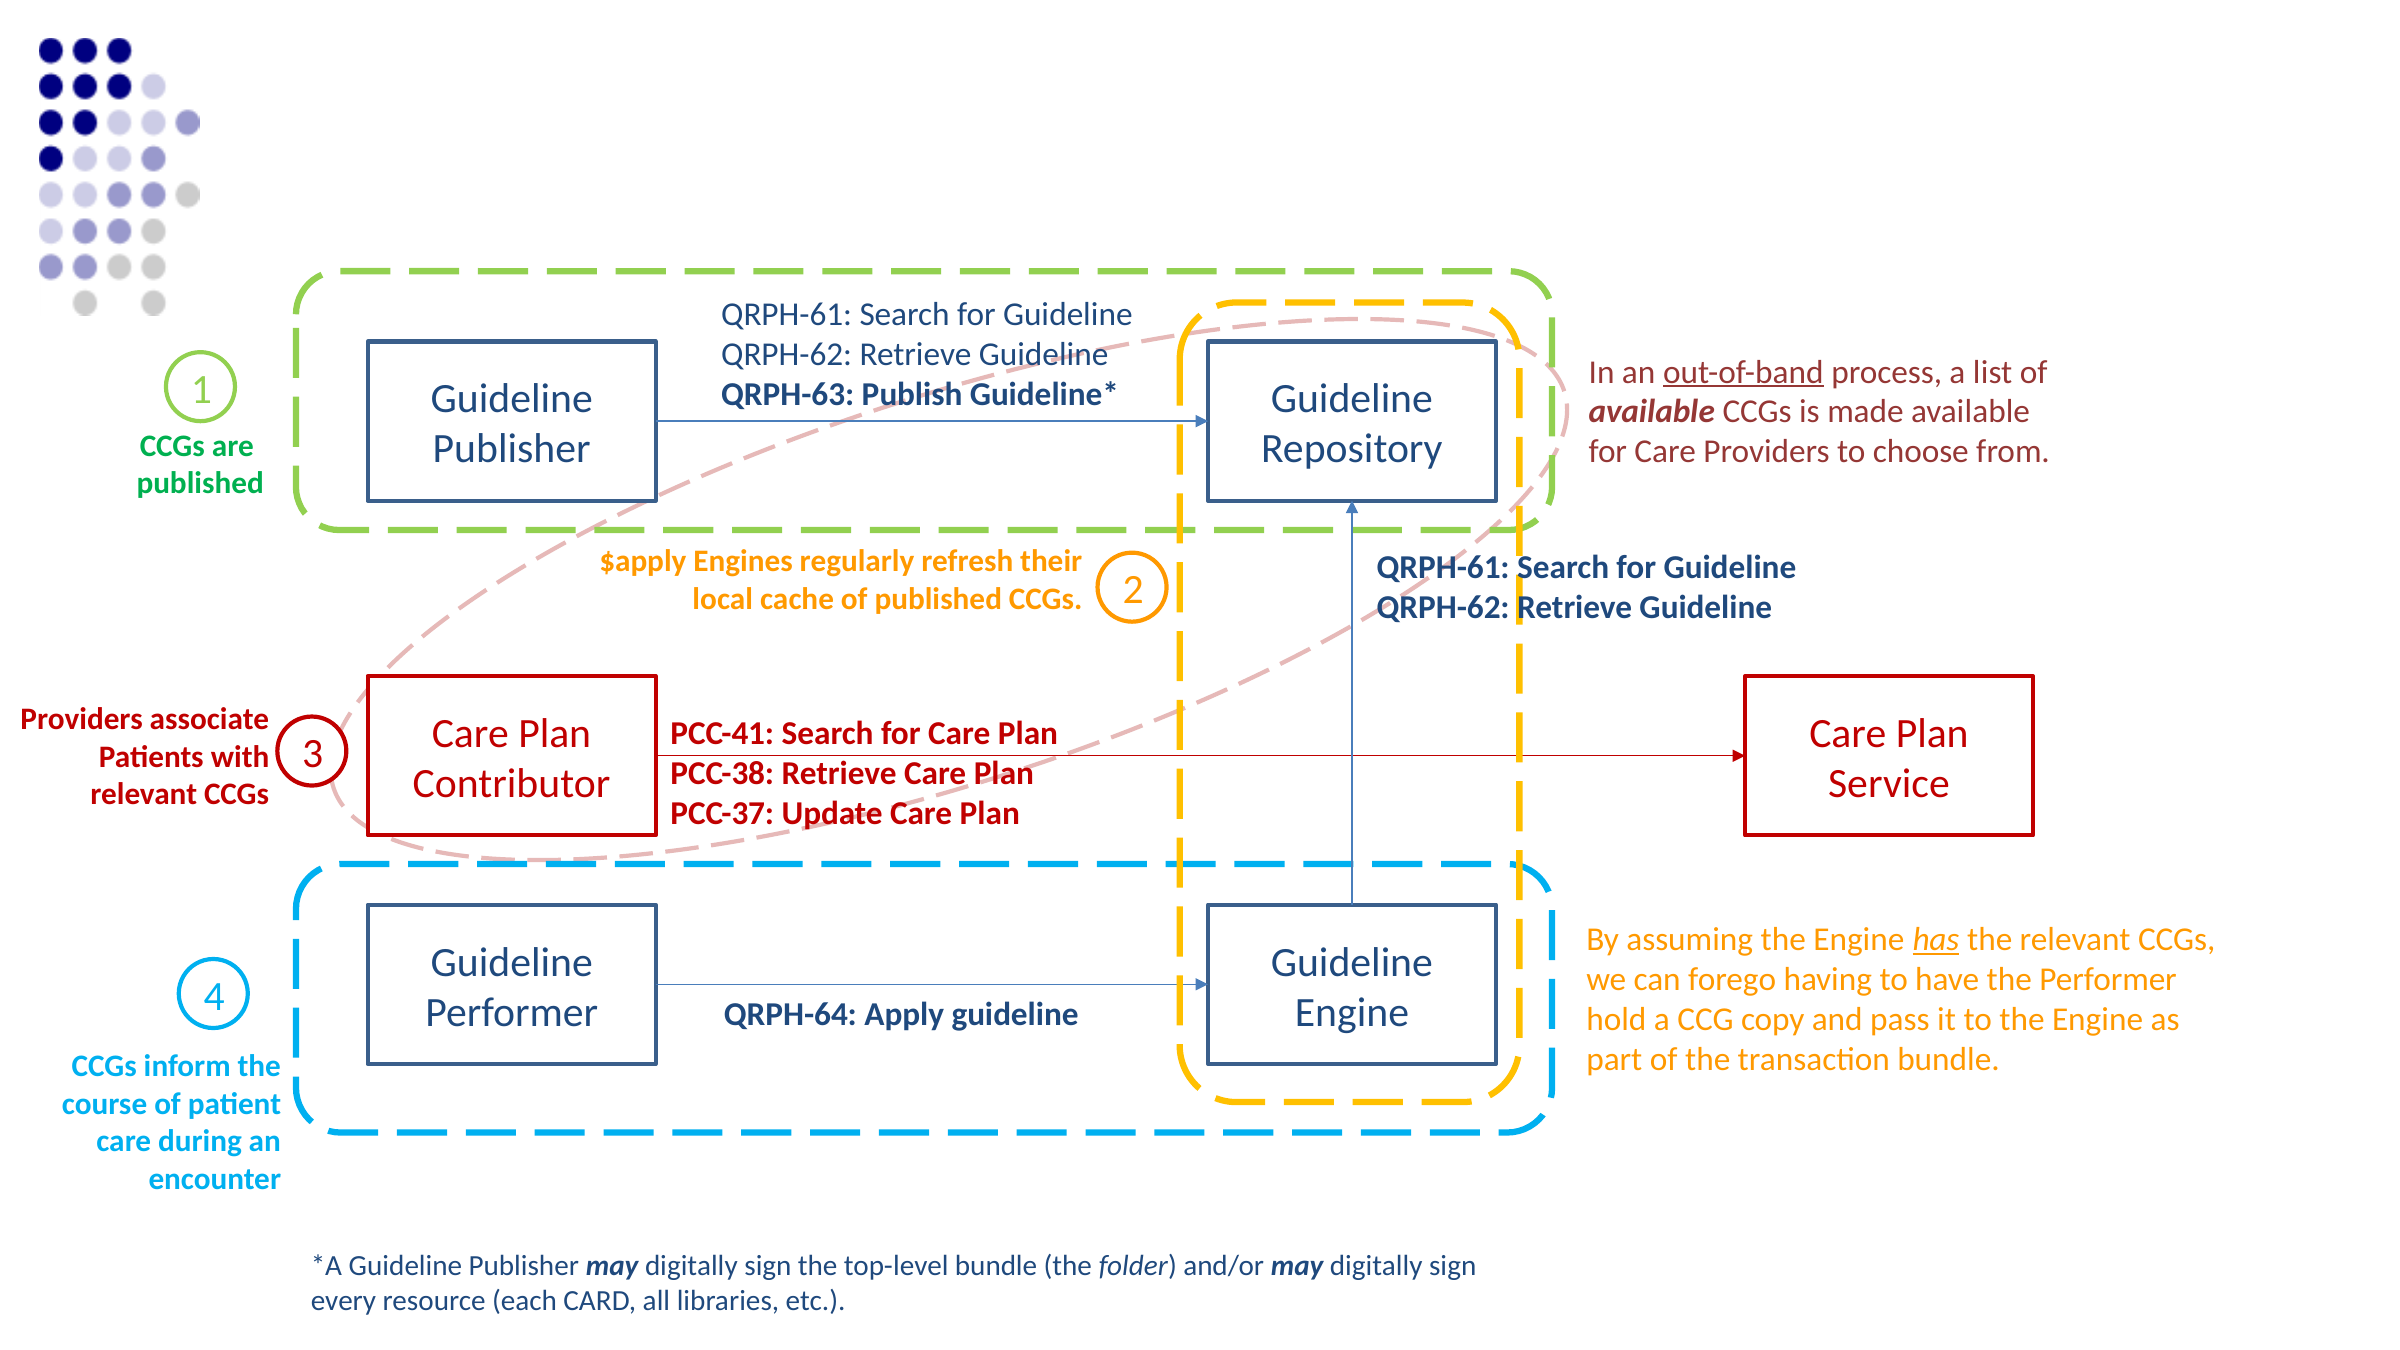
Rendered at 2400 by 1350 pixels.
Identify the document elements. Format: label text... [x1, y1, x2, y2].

text_box Care Plan Contributor [366, 674, 658, 837]
picture [39, 38, 200, 316]
text_box In an out-of-band process, a list of available CCGs is made available for Care Providers to choose from. [1573, 342, 2076, 477]
text_box CCGs are published [121, 417, 279, 508]
text_box Providers associate Patients with relevant CCGs [0, 691, 285, 819]
text_box [1177, 300, 1522, 754]
text_box 3 [285, 714, 349, 788]
text_box PCC-41: Search for Care Plan PCC-38: Retrieve Care Plan PCC-37: Update Care Plan [658, 703, 1090, 755]
text_box [330, 688, 366, 829]
text_box PCC-41: Search for Care Plan PCC-38: Retrieve Care Plan PCC-37: Update Care Plan [655, 763, 1090, 839]
text_box QRPH-61: Search for Guideline QRPH-62: Retrieve Guideline [1361, 538, 1812, 633]
text_box [293, 269, 1555, 533]
text_box [381, 531, 1179, 748]
text_box [293, 861, 1555, 1135]
text_box *A Guideline Publisher may digitally sign the top-level bundle (the folder) and/or may digitally sign every resource (each CARD, all libraries, etc.). [296, 1239, 1562, 1324]
text_box 4 [176, 956, 250, 1031]
text_box [1177, 763, 1522, 1105]
text_box [386, 837, 750, 863]
text_box Care Plan Service [1743, 674, 2035, 837]
text_box CCGs inform the course of patient care during an encounter [5, 1038, 296, 1203]
text_box [1553, 370, 1570, 458]
text_box 2 [1098, 550, 1169, 624]
text_box By assuming the Engine has the relevant CCGs, we can forego having to have the Performer hold a CCG copy and pass it to the Engine as part of the transaction bundle. [1571, 909, 2234, 1085]
text_box 1 [163, 350, 238, 417]
text_box $apply Engines regularly refresh their local cache of published CCGs. [577, 533, 1098, 623]
